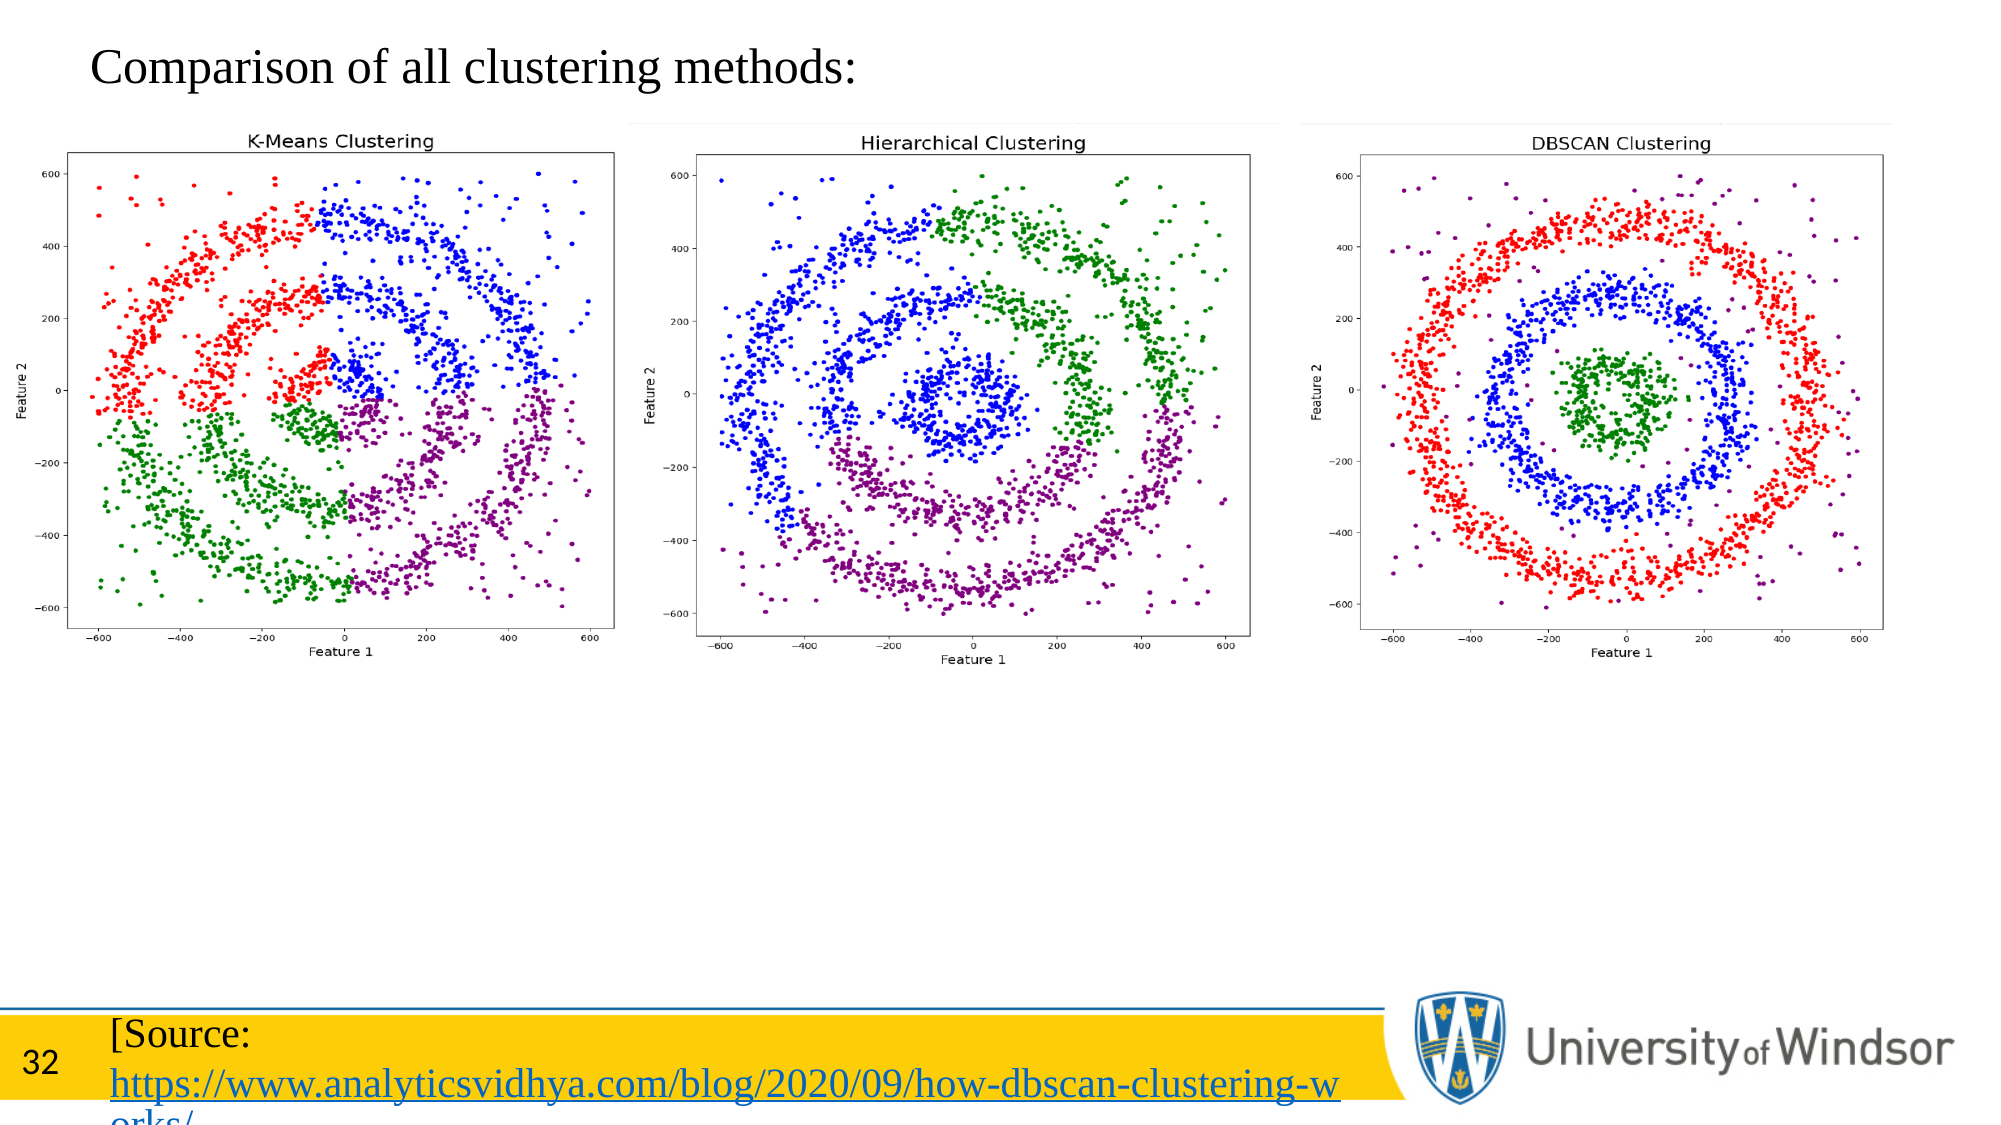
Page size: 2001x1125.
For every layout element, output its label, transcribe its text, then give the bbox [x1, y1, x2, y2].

slide_number 32 [6, 1029, 457, 1090]
text_box Comparison of all clustering methods: [75, 25, 886, 101]
text_box [Source:https://www.analyticsvidhya.com/blog/2020/09/how-dbscan-clustering-works/] [94, 998, 1360, 1125]
picture [0, 974, 2000, 1125]
picture [8, 123, 1279, 677]
picture [1301, 123, 1894, 670]
